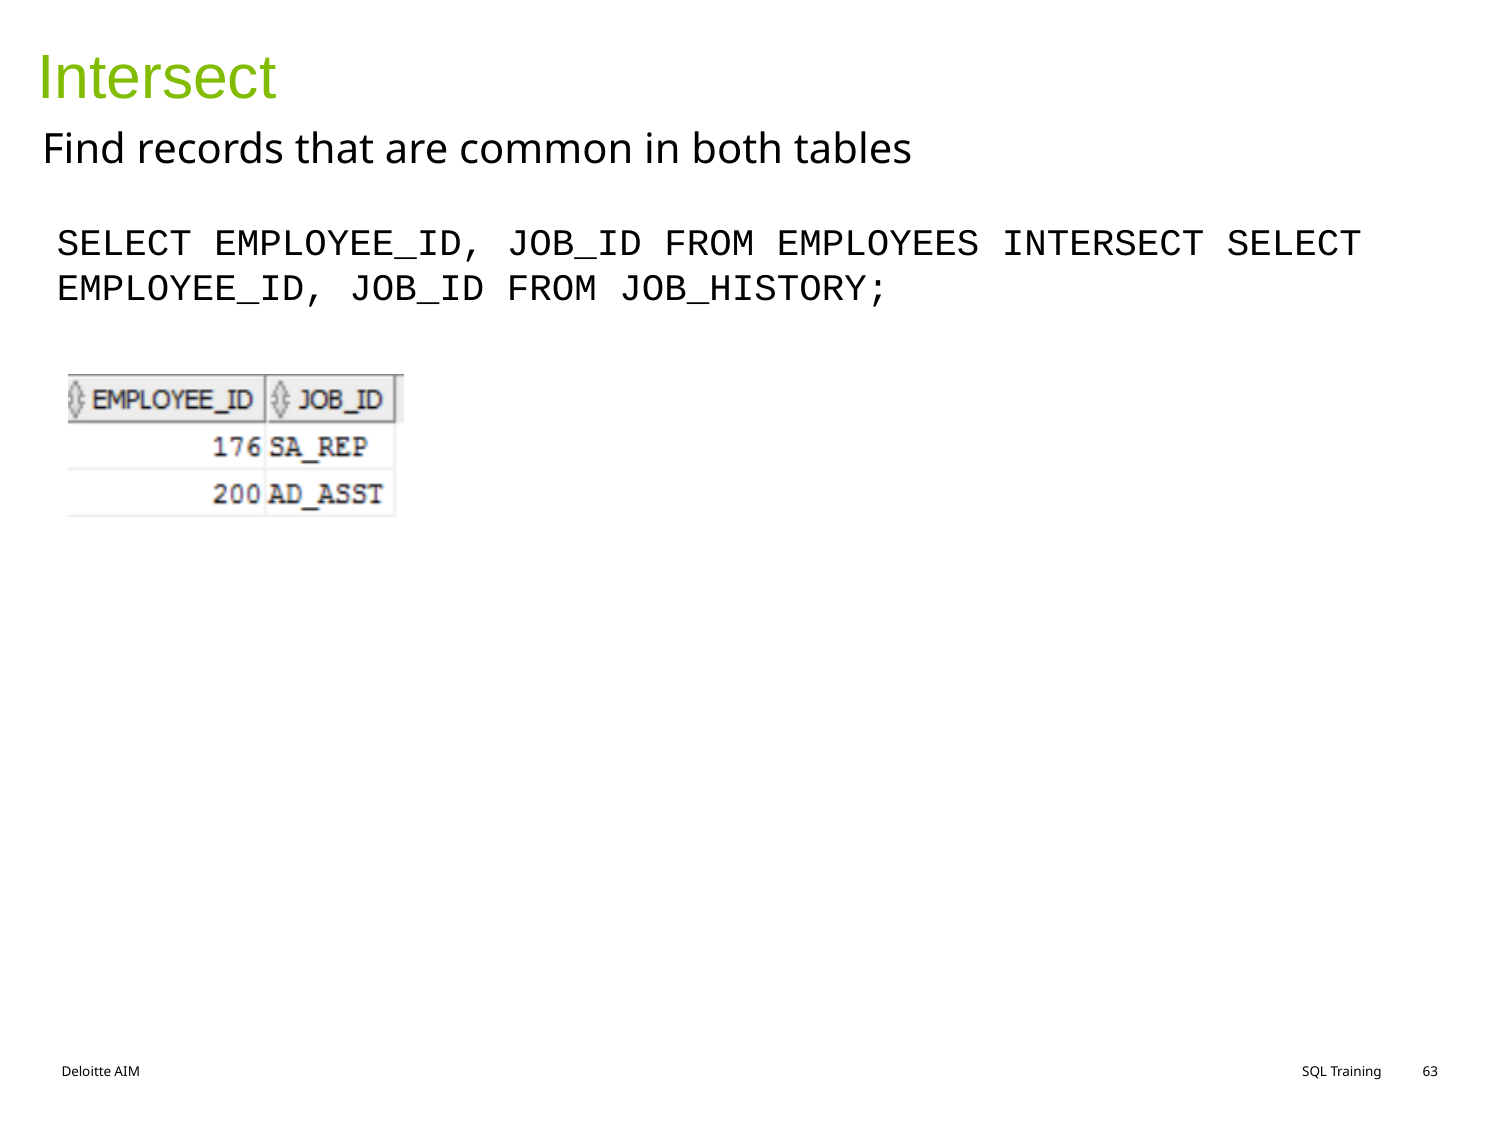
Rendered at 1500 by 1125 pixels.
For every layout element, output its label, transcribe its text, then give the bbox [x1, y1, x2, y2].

text_box SELECT EMPLOYEE_ID, JOB_ID FROM EMPLOYEES INTERSECT SELECT EMPLOYEE_ID, JOB_ID FROM JOB_HISTORY; [42, 210, 1381, 316]
list Find records that are common in both tables [42, 131, 1356, 210]
picture [68, 373, 404, 517]
title Intersect [37, 36, 1466, 104]
